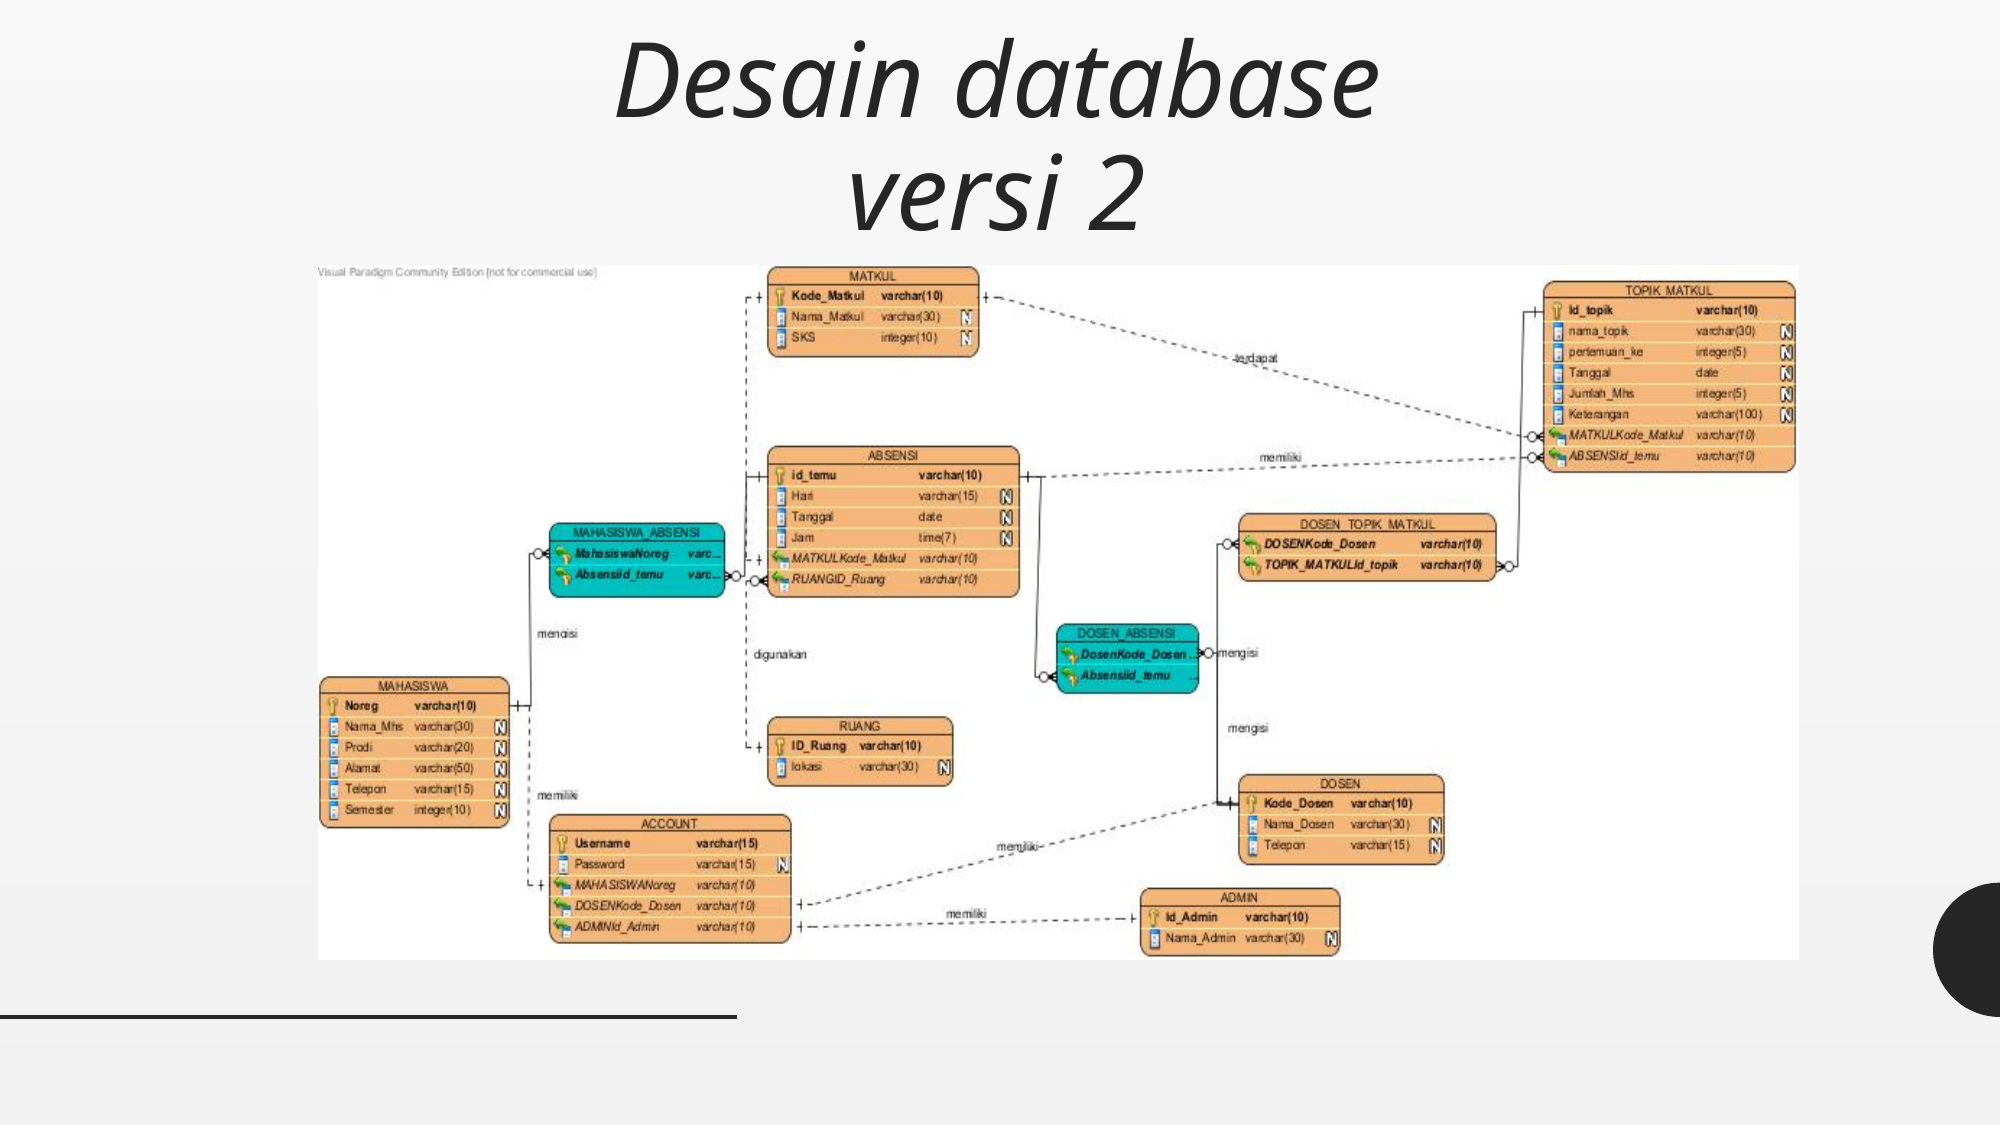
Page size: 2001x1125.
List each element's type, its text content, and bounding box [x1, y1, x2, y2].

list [318, 265, 1799, 961]
title Desain database versi 2 [498, 20, 1496, 265]
